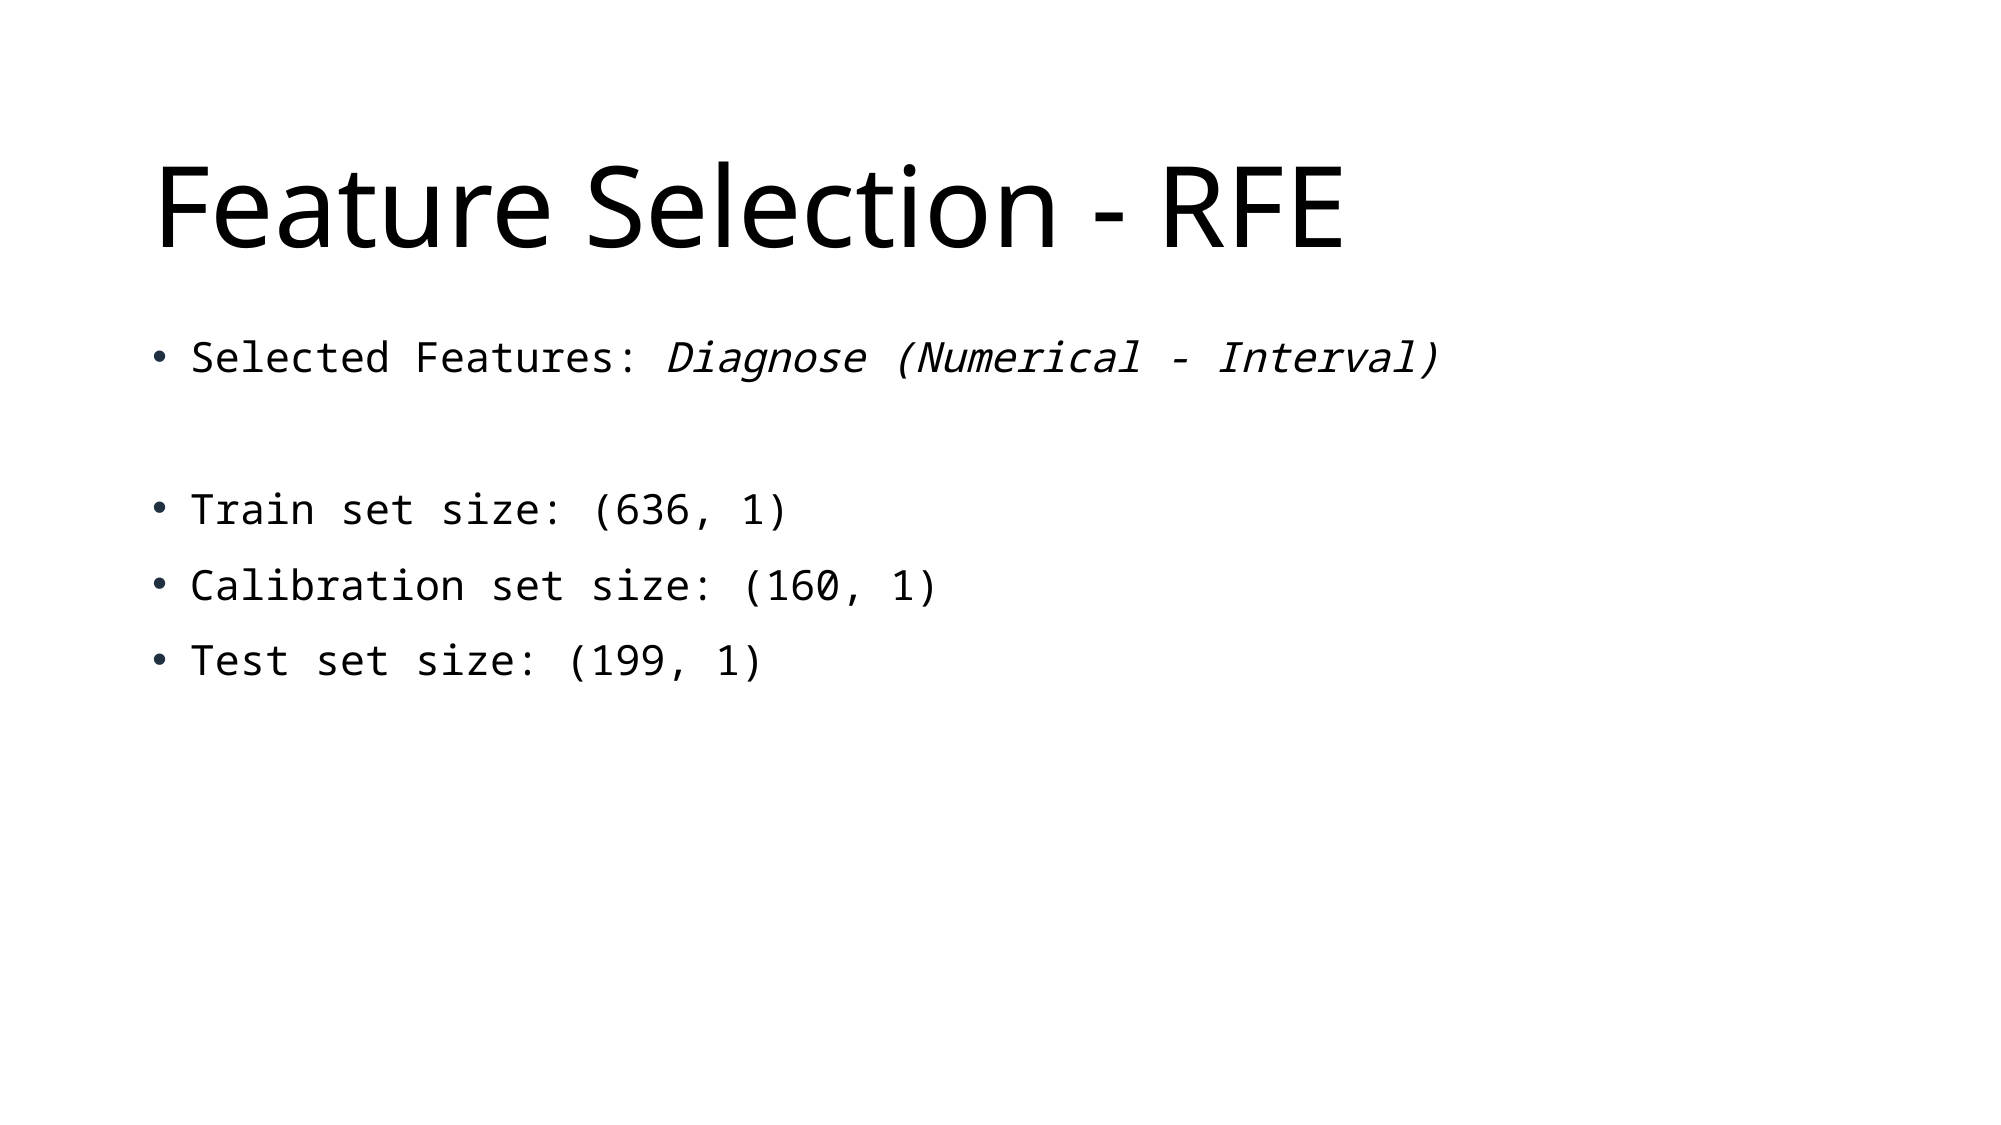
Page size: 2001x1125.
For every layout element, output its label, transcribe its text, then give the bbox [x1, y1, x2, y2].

list Selected Features: Diagnose (Numerical - Interval) Train set size: (636, 1) Calibration set size: (160, 1) Test set size: (199, 1) [137, 318, 1863, 1014]
title Feature Selection - RFE [137, 59, 1863, 278]
